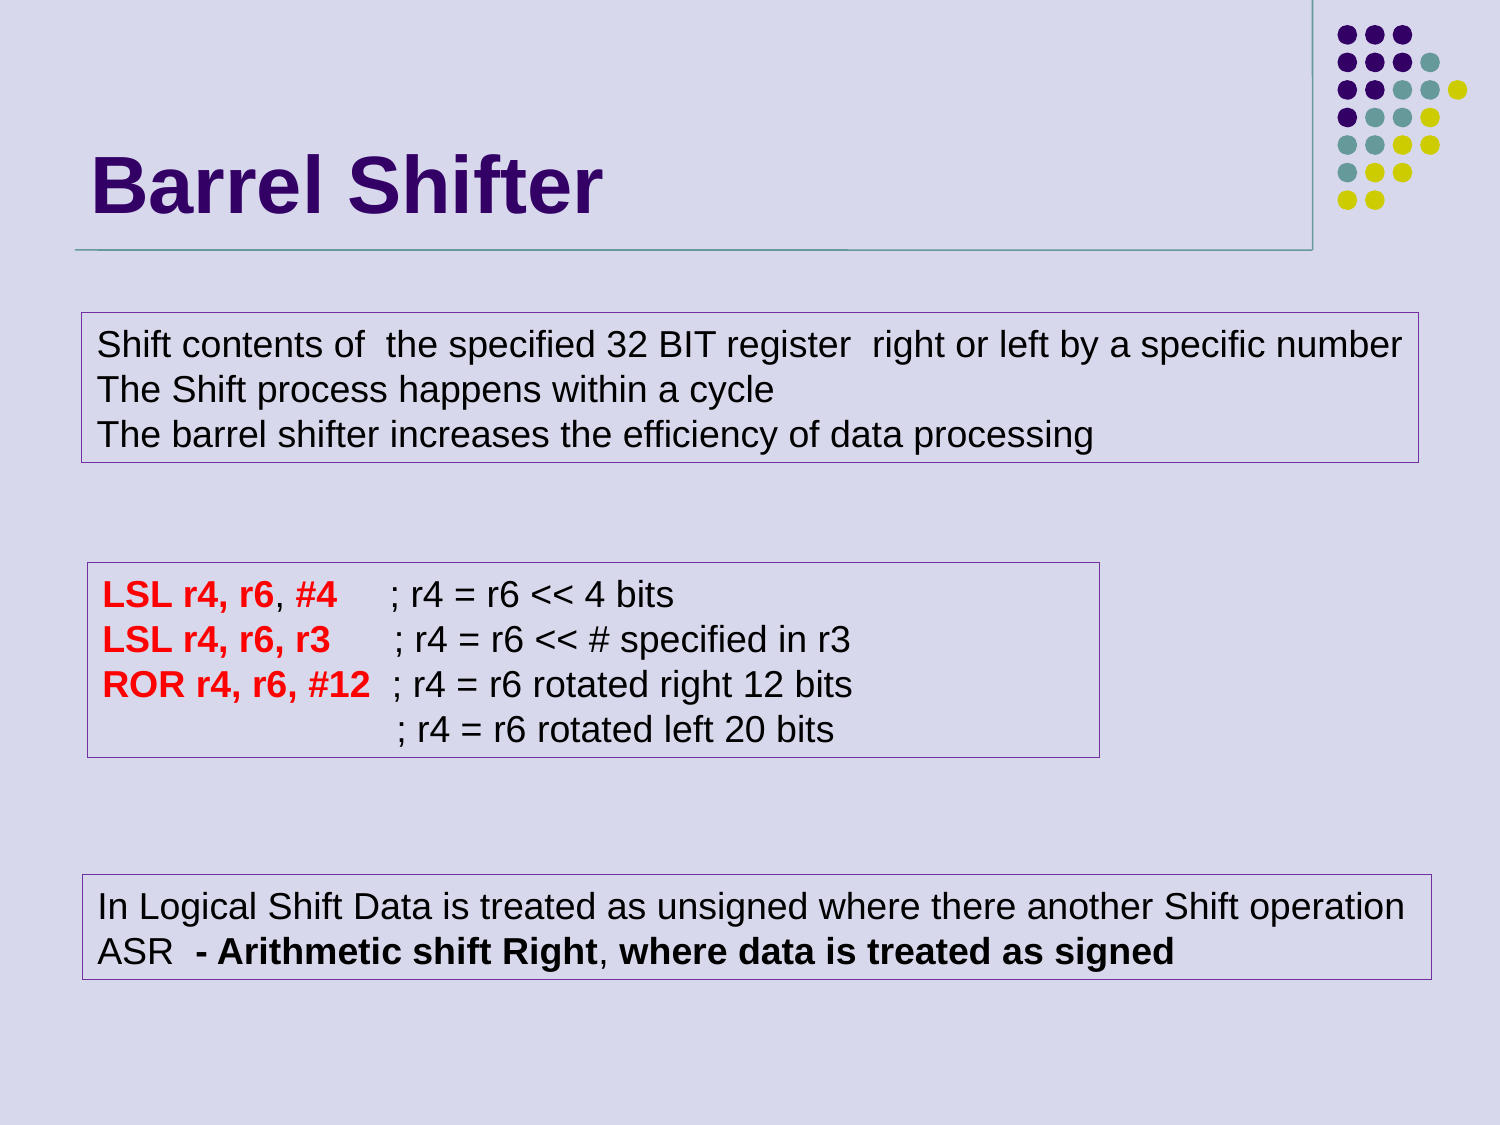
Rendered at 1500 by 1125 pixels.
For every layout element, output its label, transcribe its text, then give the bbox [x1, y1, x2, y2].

text_box LSL r4, r6, #4 ; r4 = r6 << 4 bits LSL r4, r6, r3 ; r4 = r6 << # specified in r3 ROR r4, r6, #12 ; r4 = r6 rotated right 12 bits ; r4 = r6 rotated left 20 bits [87, 562, 1100, 758]
text_box In Logical Shift Data is treated as unsigned where there another Shift operation ASR - Arithmetic shift Right, where data is treated as signed [82, 874, 1432, 980]
text_box Shift contents of the specified 32 BIT register right or left by a specific number The Shift process happens within a cycle The barrel shifter increases the efficiency of data processing [81, 312, 1419, 463]
title Barrel Shifter [74, 24, 1313, 238]
